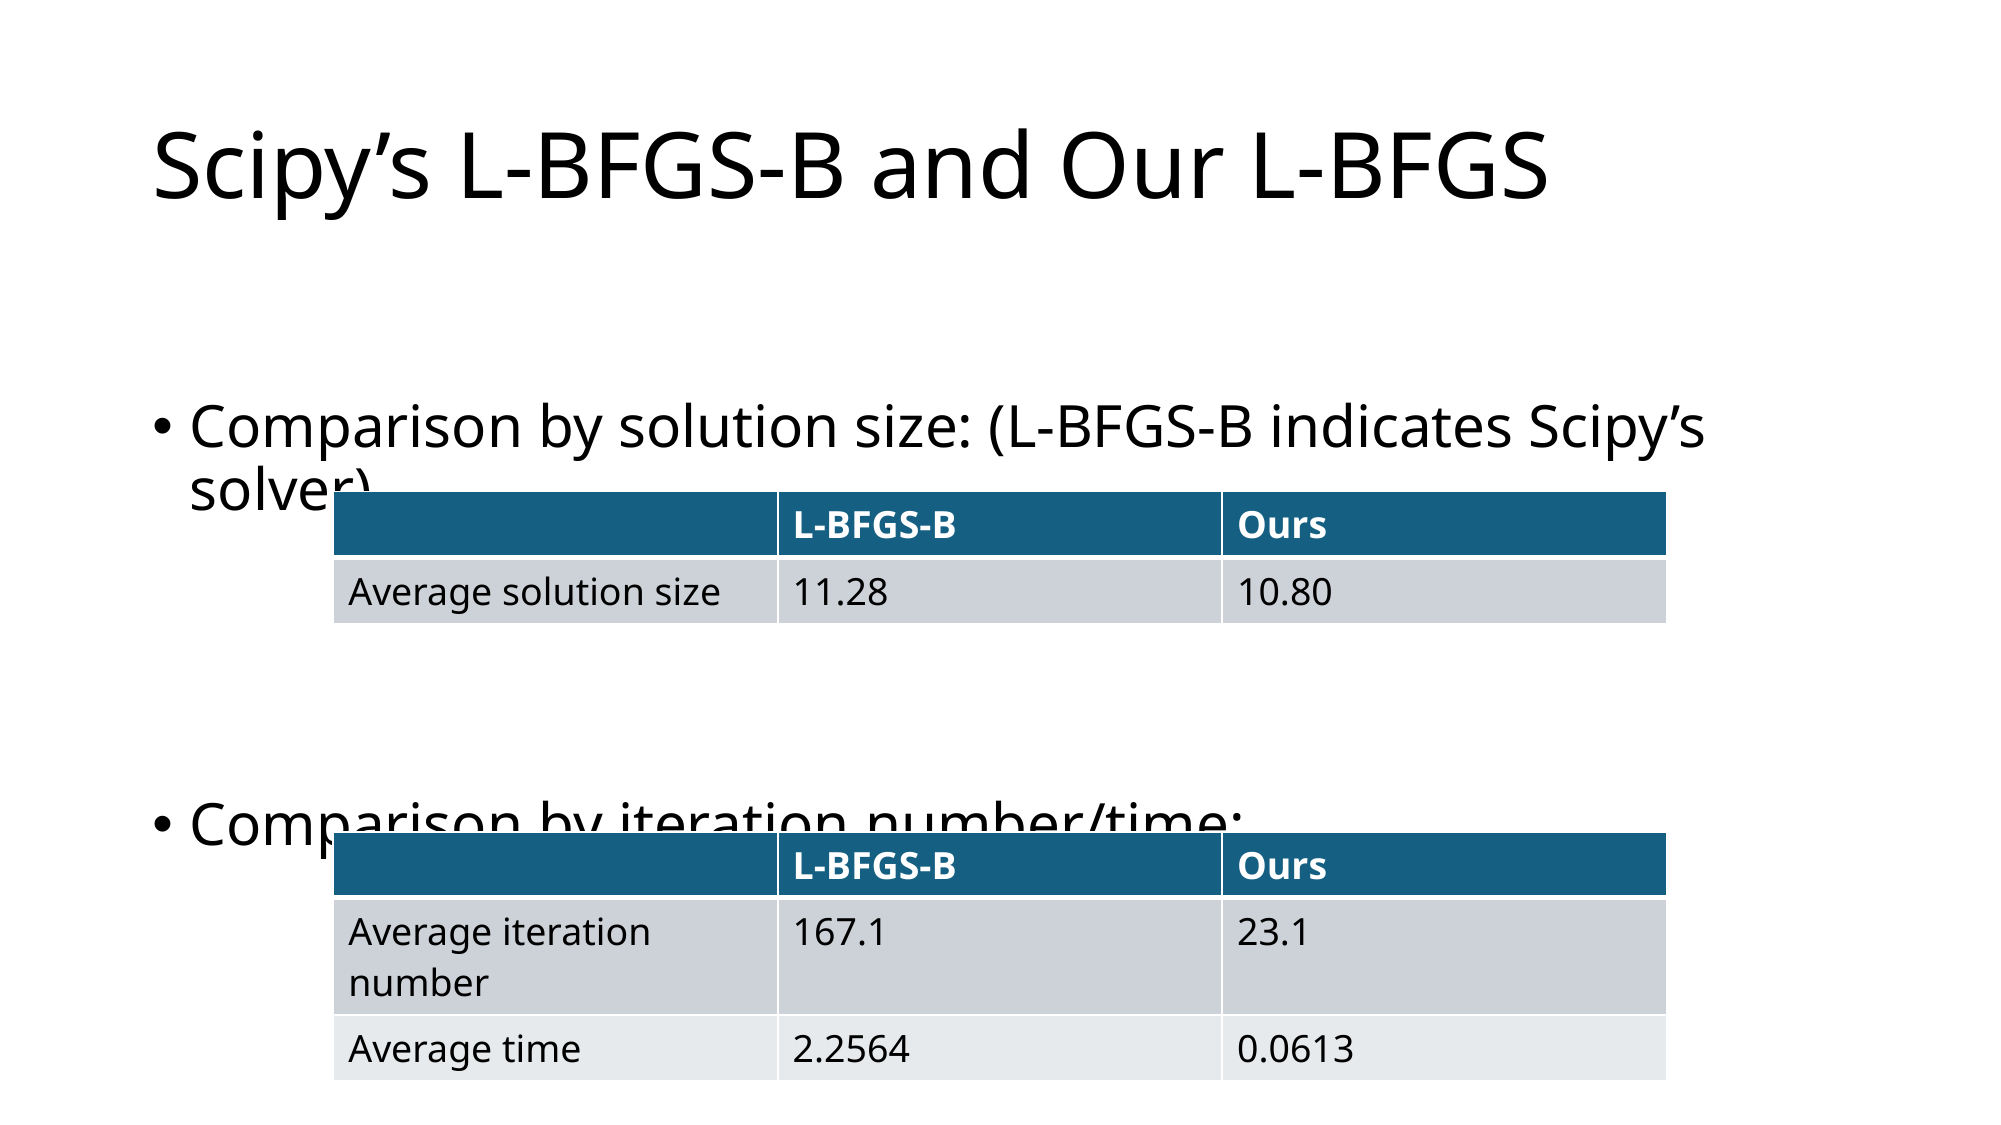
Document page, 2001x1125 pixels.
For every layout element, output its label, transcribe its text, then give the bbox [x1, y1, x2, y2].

table_cell 23.1 [1223, 900, 1666, 1014]
table_cell 0.0613 [1223, 1016, 1666, 1080]
table_cell 167.1 [779, 900, 1221, 1014]
table_cell Average iteration number [334, 900, 777, 1014]
table_cell Average time [334, 1016, 777, 1080]
title Scipy’s L-BFGS-B and Our L-BFGS [137, 59, 1863, 278]
table_cell 2.2564 [779, 1016, 1221, 1080]
table_cell 11.28 [779, 560, 1221, 623]
table_header [334, 492, 777, 555]
table_cell Average solution size [334, 560, 777, 623]
table_cell 10.80 [1223, 560, 1666, 623]
list Comparison by solution size: (L-BFGS-B indicates Scipy’s solver) Comparison by iteration number/time: [137, 299, 1863, 1014]
table_header Ours [1223, 492, 1666, 555]
table_header L-BFGS-B [779, 492, 1221, 555]
table_header L-BFGS-B [779, 833, 1221, 895]
table_header [334, 833, 777, 895]
table_header Ours [1223, 833, 1666, 895]
